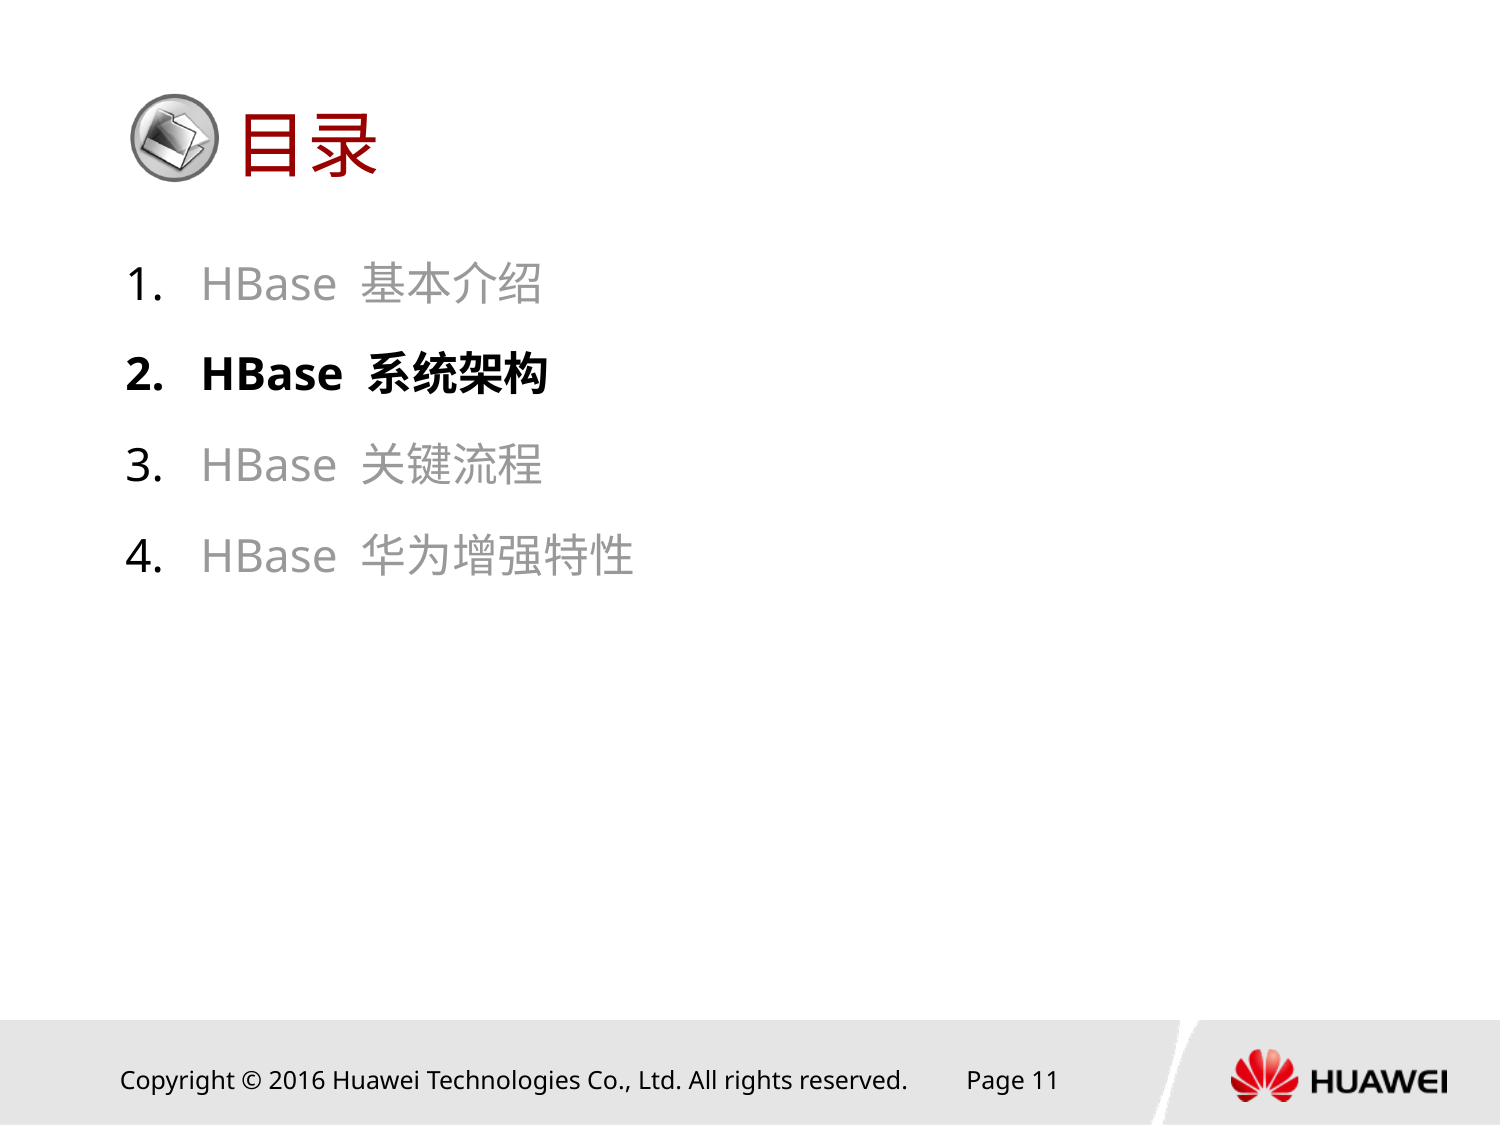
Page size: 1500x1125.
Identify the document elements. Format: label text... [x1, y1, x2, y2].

list HBase 基本介绍 HBase 系统架构 HBase 关键流程 HBase 华为增强特性 [112, 225, 1412, 870]
picture [123, 86, 226, 189]
picture [0, 1020, 1500, 1125]
